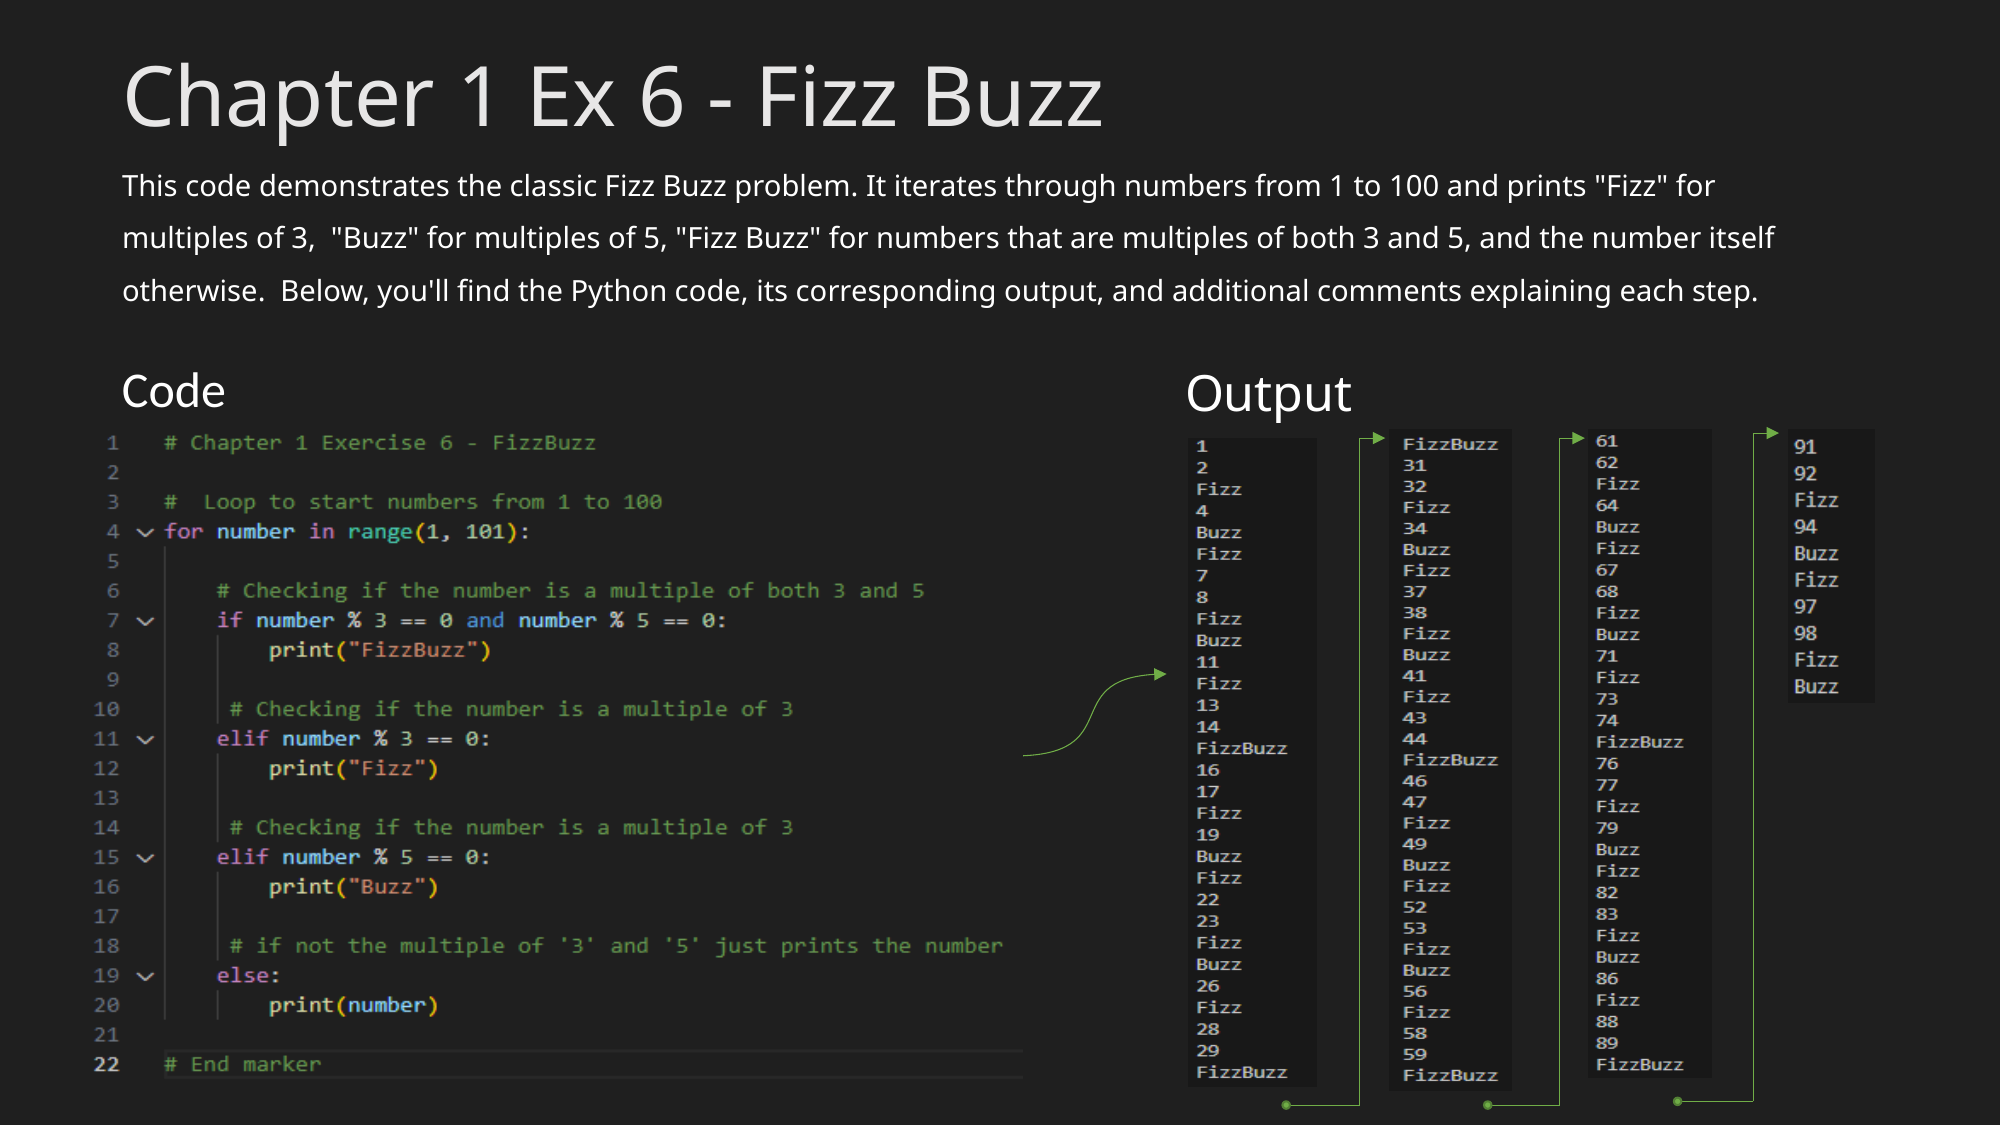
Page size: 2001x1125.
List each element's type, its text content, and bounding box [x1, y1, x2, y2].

picture [1588, 429, 1712, 1078]
text_box [1281, 1100, 1292, 1110]
text_box Code [107, 349, 251, 425]
picture [1389, 429, 1512, 1091]
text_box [1023, 673, 1167, 756]
text_box [1672, 1096, 1683, 1107]
text_box [1482, 1100, 1493, 1110]
picture [1788, 429, 1875, 704]
list This code demonstrates the classic Fizz Buzz problem. It iterates through numbers from 1 to 100 and prints "Fizz" for multiples of 3, "Buzz" for multiples of 5, "Fizz Buzz" for numbers that are multiples of both 3 and 5, and the number itself otherwise. Below, you'll find the Python code, its corresponding output, and additional comments explaining each step. [107, 175, 1796, 315]
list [1188, 438, 1317, 1087]
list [86, 429, 1023, 1087]
title Chapter 1 Ex 6 - Fizz Buzz [107, 0, 1833, 209]
text_box Output [1170, 353, 1375, 429]
